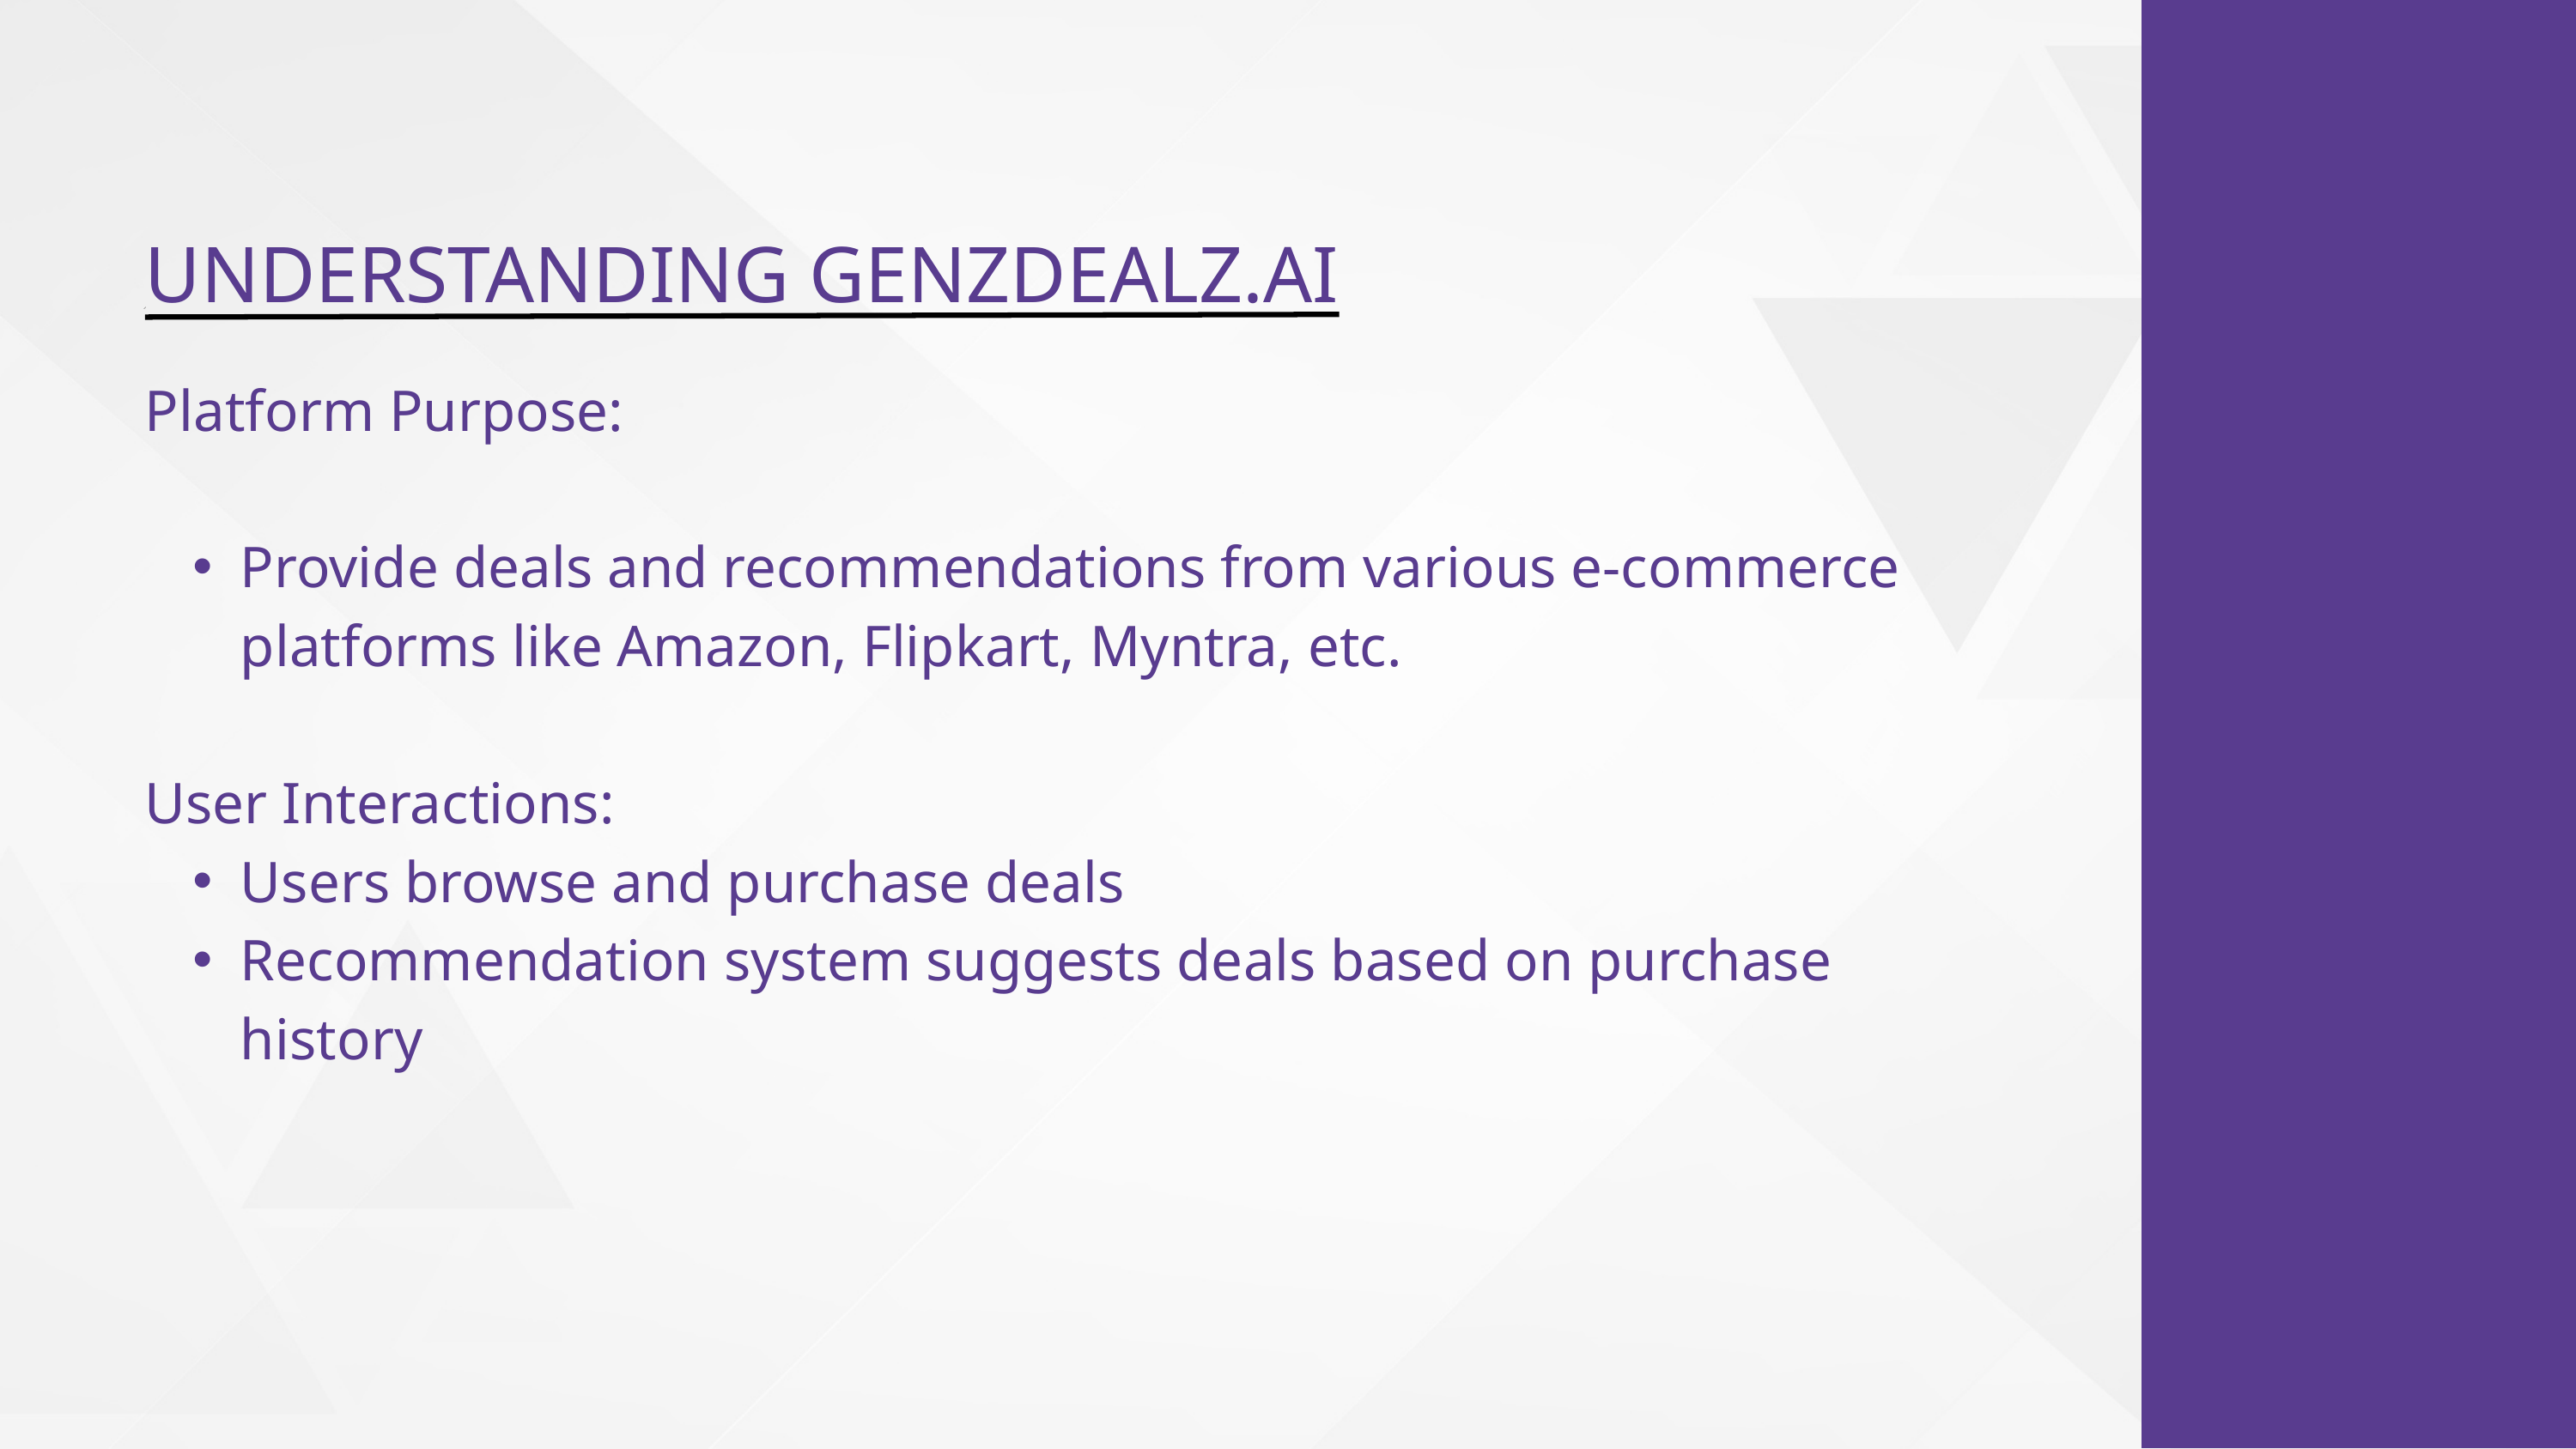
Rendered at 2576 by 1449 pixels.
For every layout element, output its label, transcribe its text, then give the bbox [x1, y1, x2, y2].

text_box Platform Purpose: Provide deals and recommendations from various e-commerce platforms like Amazon, Flipkart, Myntra, etc. User Interactions: Users browse and purchase deals Recommendation system suggests deals based on purchase history [144, 363, 1959, 1449]
text_box UNDERSTANDING GENZDEALZ.AI [144, 210, 1612, 318]
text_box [2141, 0, 2576, 1449]
text_box [0, 0, 2141, 1449]
